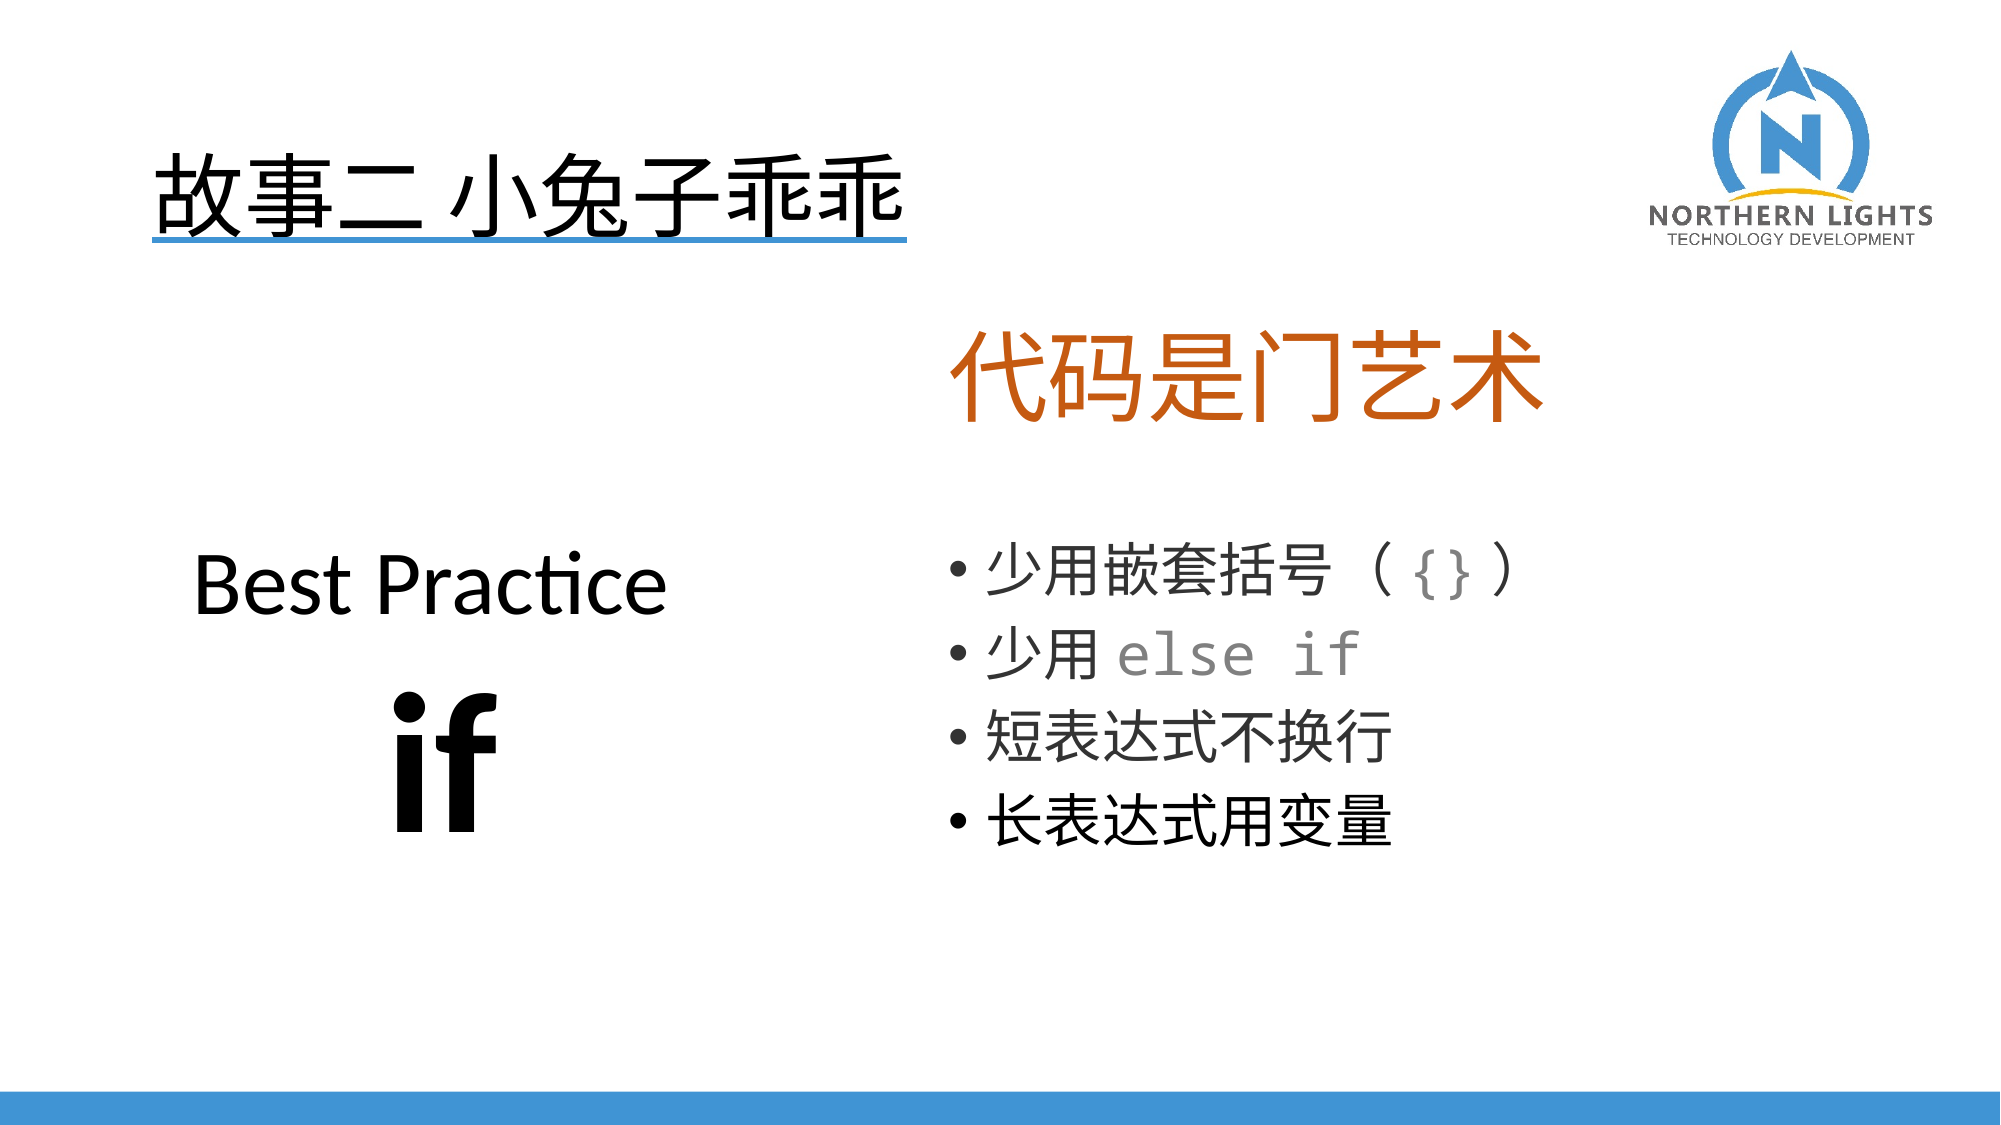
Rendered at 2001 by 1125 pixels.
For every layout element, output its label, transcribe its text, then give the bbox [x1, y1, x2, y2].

title 故事二 小兔子乖乖 [137, 129, 1387, 272]
text_box Best Practice if [137, 515, 746, 880]
list 代码是门艺术 少用嵌套括号（{}） 少用else if 短表达式不换行 长表达式用变量 [933, 320, 1840, 996]
picture [1614, 33, 1964, 266]
